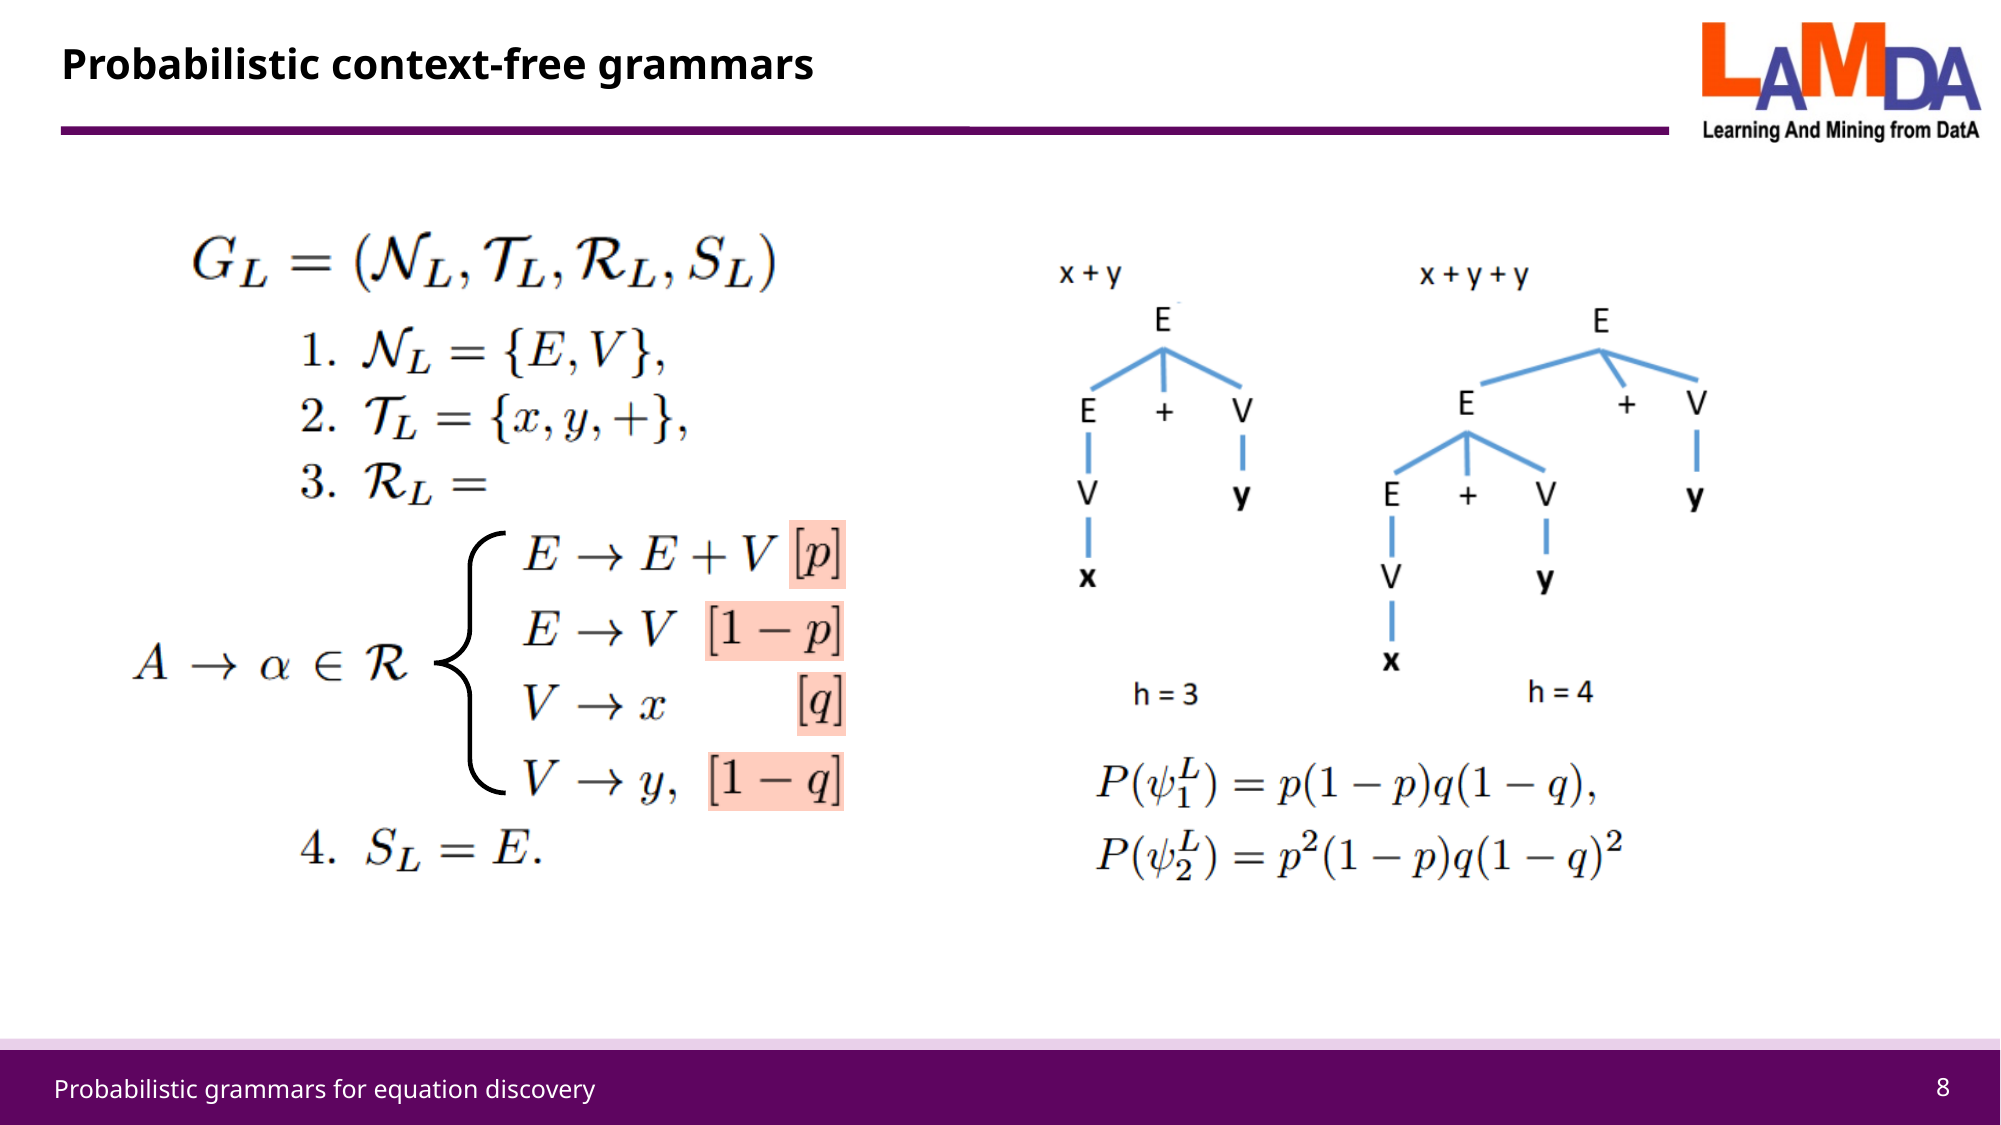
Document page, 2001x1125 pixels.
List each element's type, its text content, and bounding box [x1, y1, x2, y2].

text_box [125, 219, 792, 884]
title Probabilistic context-free grammars [46, 23, 1455, 109]
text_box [705, 520, 846, 811]
picture [1090, 756, 1627, 893]
picture [1045, 254, 1729, 724]
picture [1702, 22, 1982, 143]
